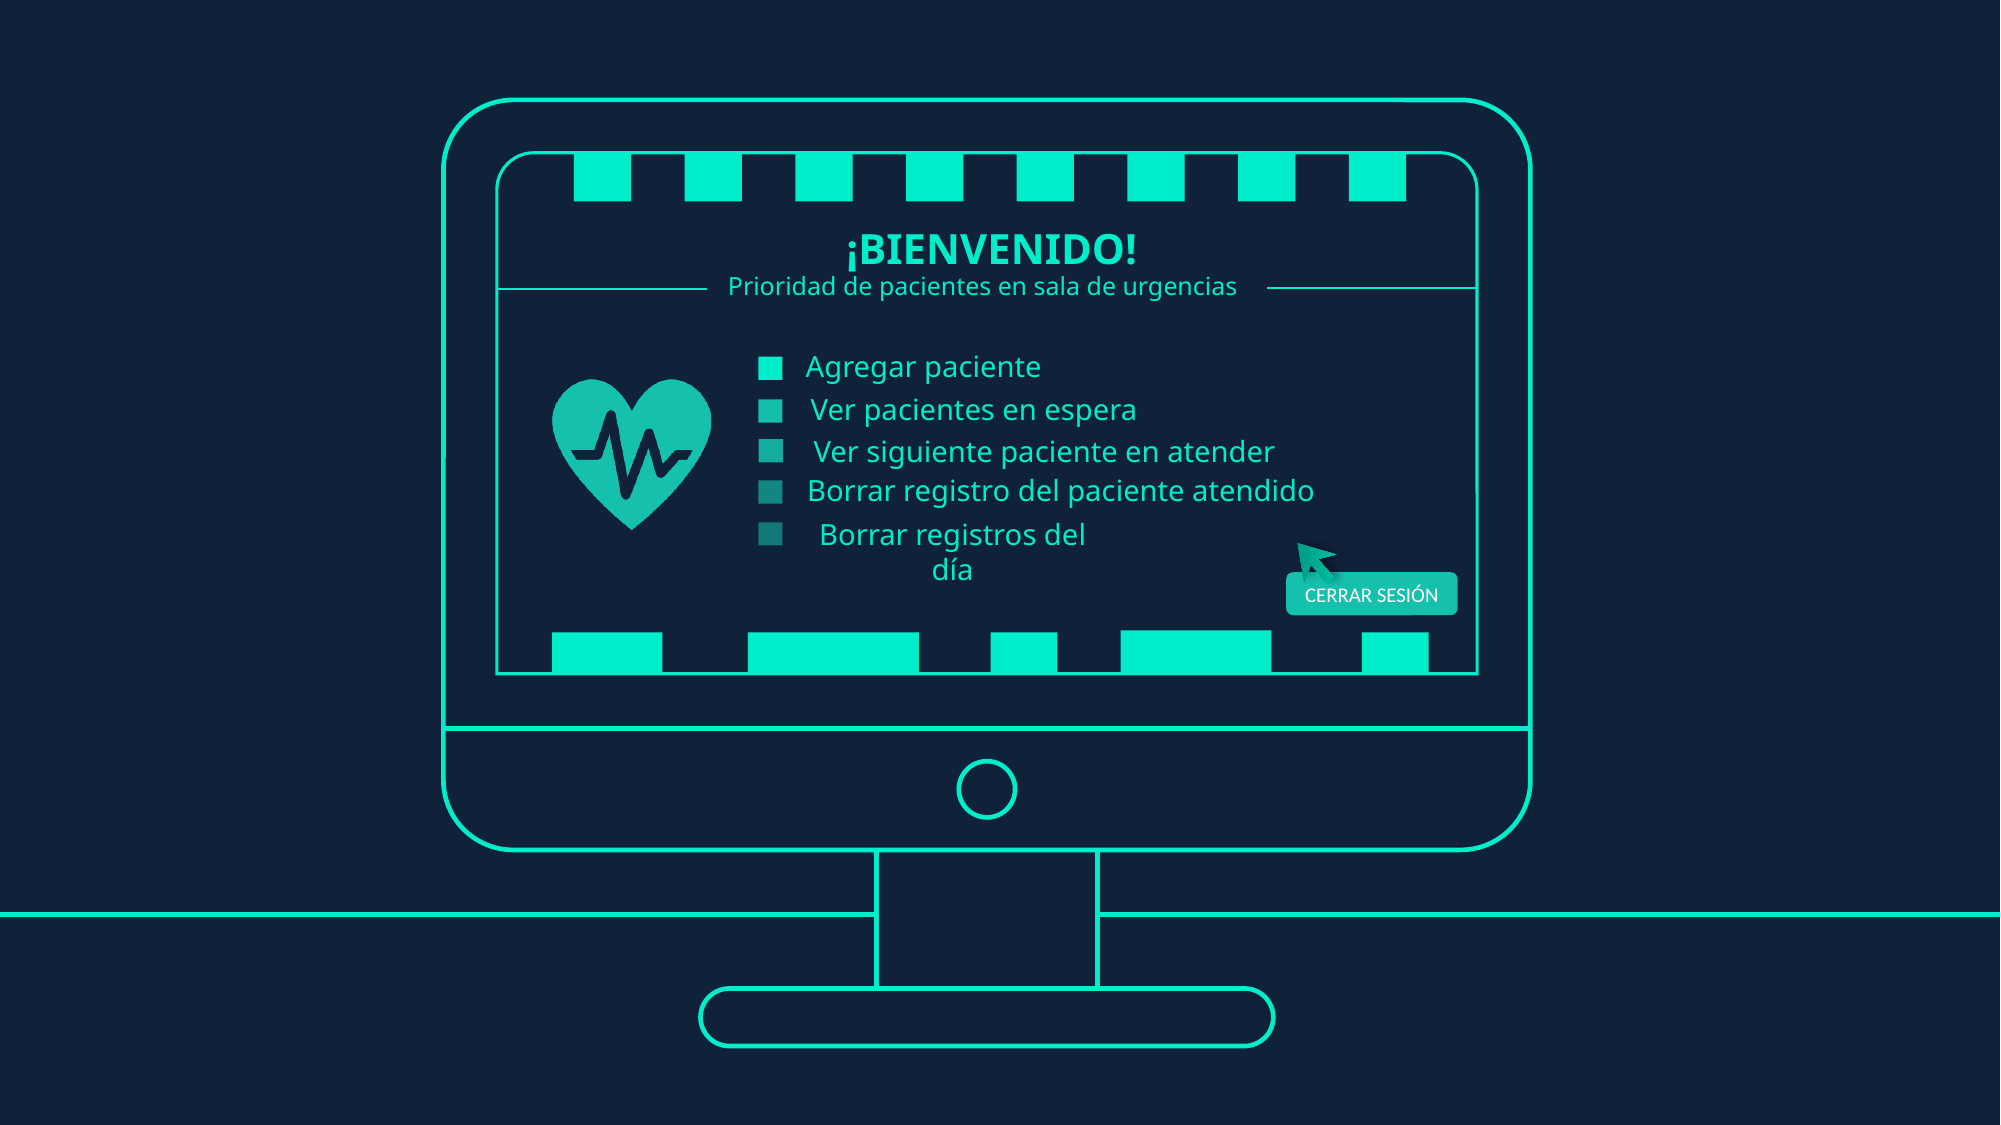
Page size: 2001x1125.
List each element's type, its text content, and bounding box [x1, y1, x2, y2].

text_box [990, 631, 1058, 675]
text_box [875, 851, 1099, 914]
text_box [758, 426, 1309, 464]
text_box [758, 464, 1349, 516]
text_box [747, 631, 920, 675]
text_box [794, 151, 854, 202]
text_box [573, 151, 632, 202]
picture [519, 342, 744, 567]
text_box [758, 340, 1085, 384]
text_box ¡BIENVENIDO! [806, 215, 1178, 263]
text_box [551, 631, 663, 675]
text_box [957, 760, 1017, 819]
text_box [442, 98, 1532, 851]
text_box [1120, 629, 1272, 675]
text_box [758, 384, 1167, 426]
text_box [684, 151, 743, 202]
text_box [1126, 151, 1186, 202]
text_box [699, 987, 1275, 1048]
text_box [1016, 151, 1075, 202]
text_box CERRAR SESIÓN [1285, 571, 1459, 617]
text_box [905, 151, 964, 202]
text_box [495, 151, 1479, 675]
text_box [1296, 541, 1339, 585]
text_box [1361, 631, 1430, 675]
text_box Prioridad de pacientes en sala de urgencias [666, 263, 1307, 309]
text_box [1237, 151, 1296, 202]
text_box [758, 508, 1126, 560]
text_box [1348, 151, 1407, 202]
text_box [875, 915, 1099, 987]
